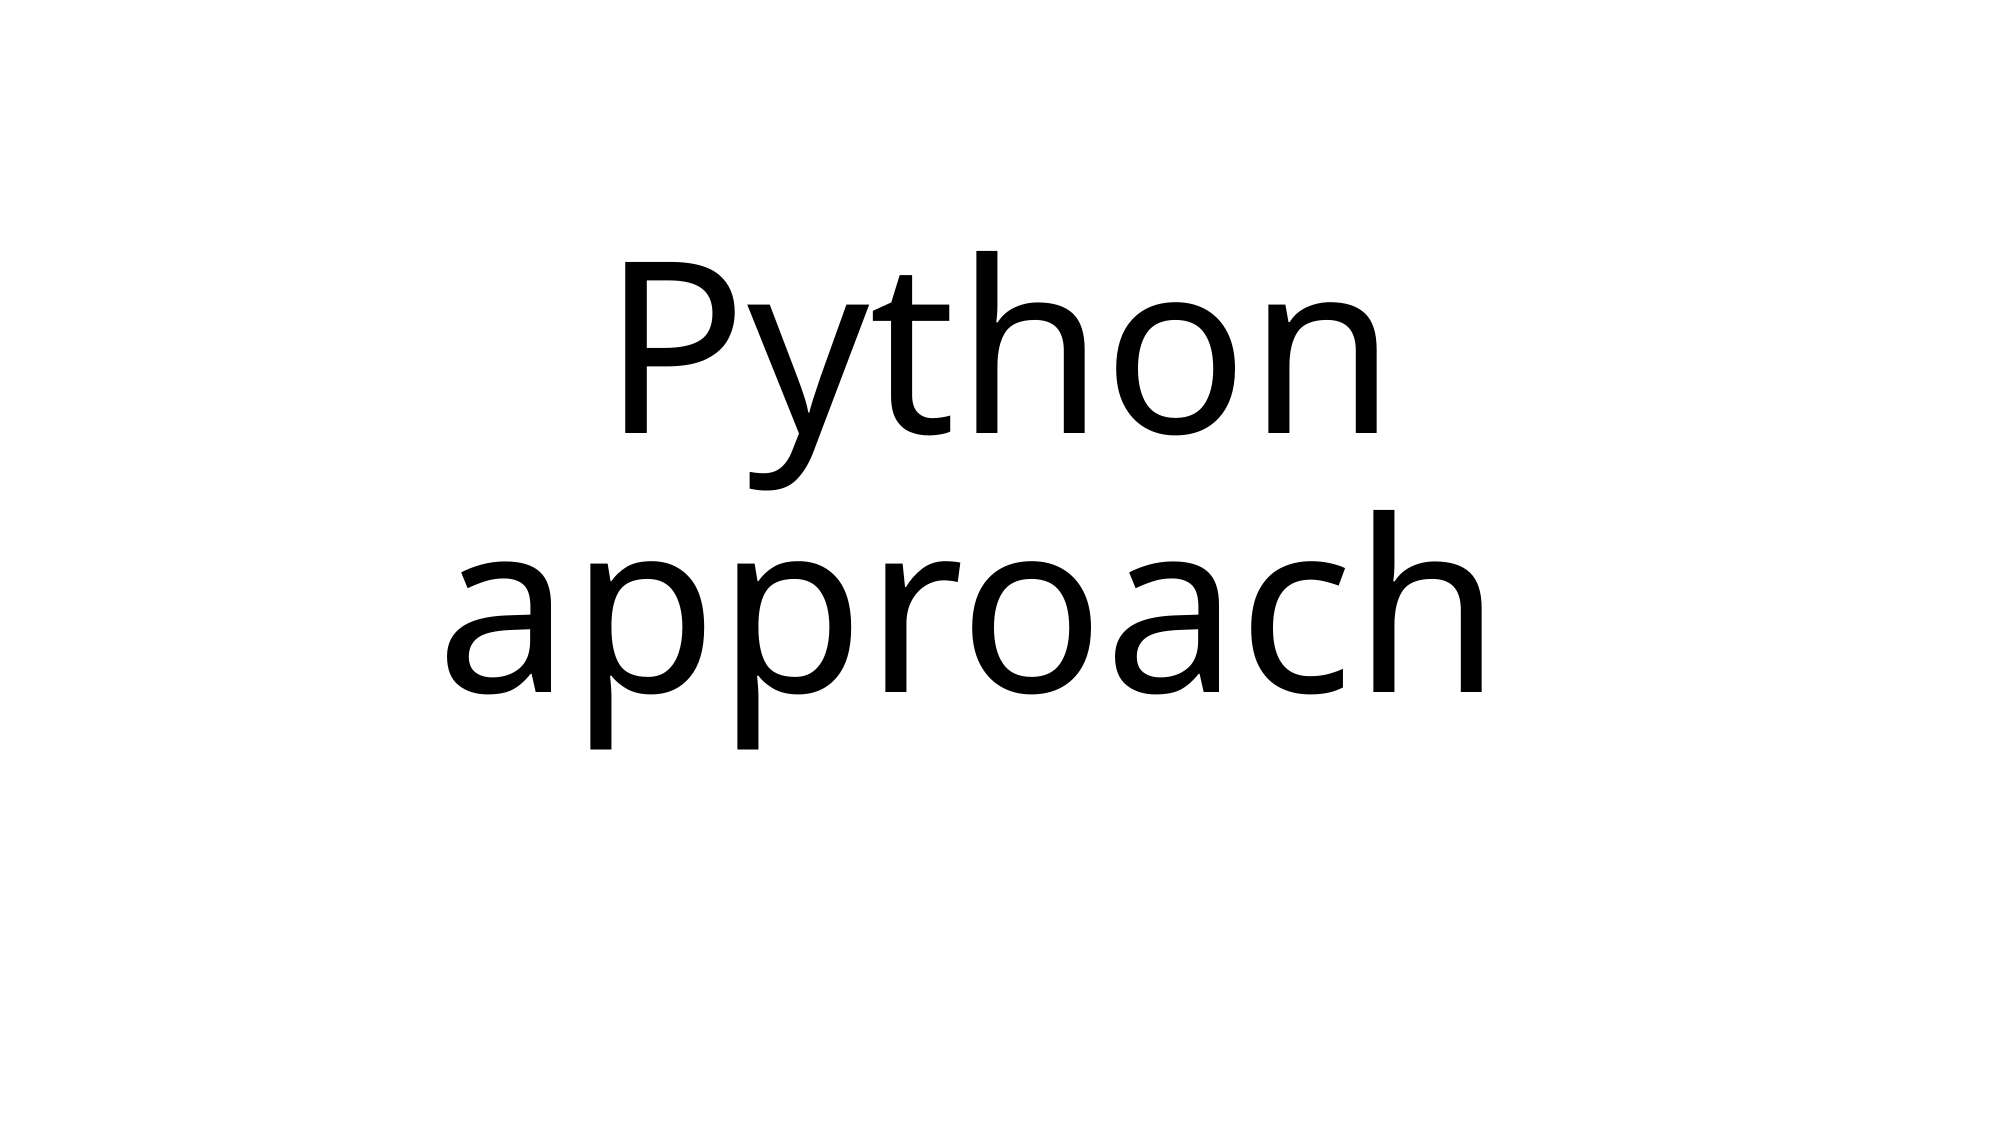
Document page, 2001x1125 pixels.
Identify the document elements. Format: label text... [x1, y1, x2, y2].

title Python approach [137, 59, 1863, 912]
